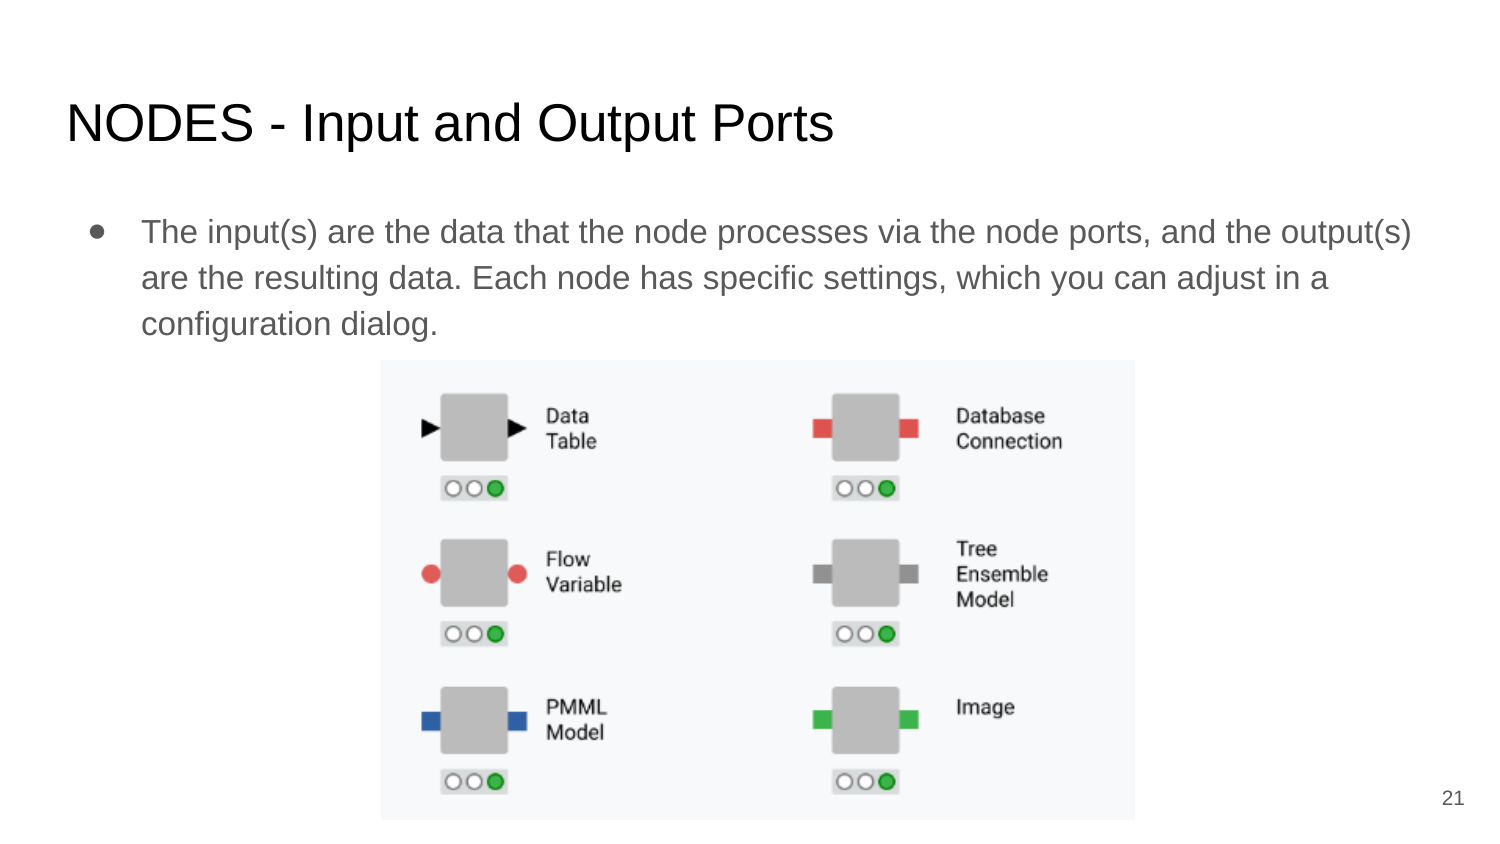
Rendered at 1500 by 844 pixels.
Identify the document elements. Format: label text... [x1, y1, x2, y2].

slide_number ‹#› [1389, 764, 1480, 830]
title NODES - Input and Output Ports [51, 72, 1449, 167]
picture [381, 359, 1136, 820]
list The input(s) are the data that the node processes via the node ports, and the output(s) are the resulting data. Each node has specific settings, which you can adjust in a configuration dialog. [51, 189, 1449, 750]
